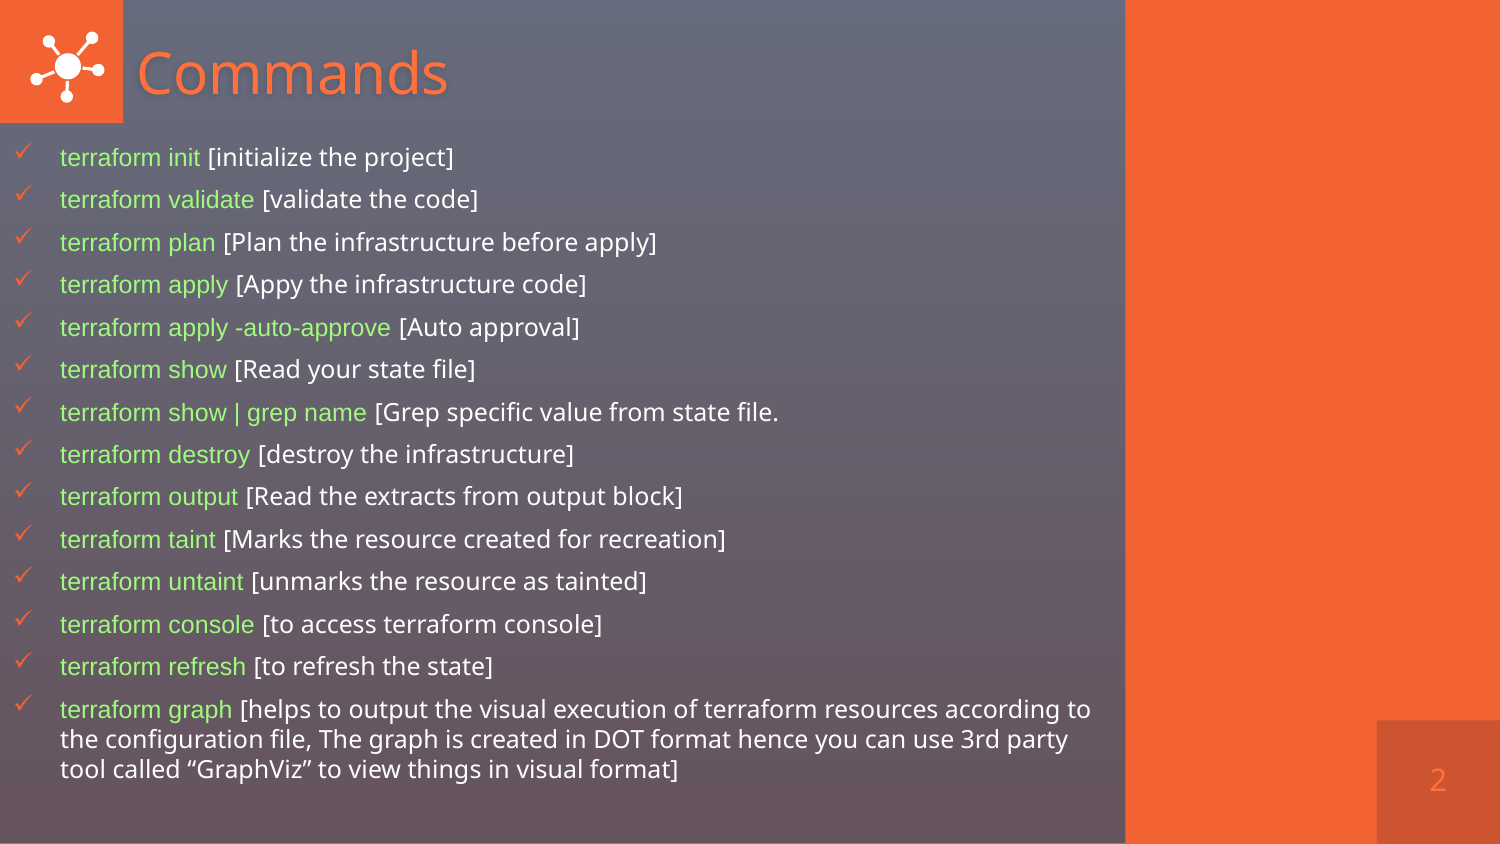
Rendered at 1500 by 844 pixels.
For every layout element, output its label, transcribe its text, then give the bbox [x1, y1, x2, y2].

slide_number 2 [1376, 720, 1500, 844]
title Commands [136, 25, 1106, 108]
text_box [30, 31, 105, 103]
list terraform init [initialize the project] terraform validate [validate the code] terraform plan [Plan the infrastructure before apply] terraform apply [Appy the infrastructure code] terraform apply -auto-approve [Auto approval] terraform show [Read your state file] terraform show | grep name [Grep specific value from state file. terraform destroy [destroy the infrastructure] terraform output [Read the extracts from output block] terraform taint [Marks the resource created for recreation] terraform untaint [unmarks the resource as tainted] terraform console [to access terraform console] terraform refresh [to refresh the state] terraform graph [helps to output the visual execution of terraform resources according to the configuration file, The graph is created in DOT format hence you can use 3rd party tool called “GraphViz” to view things in visual format] [13, 141, 1106, 819]
